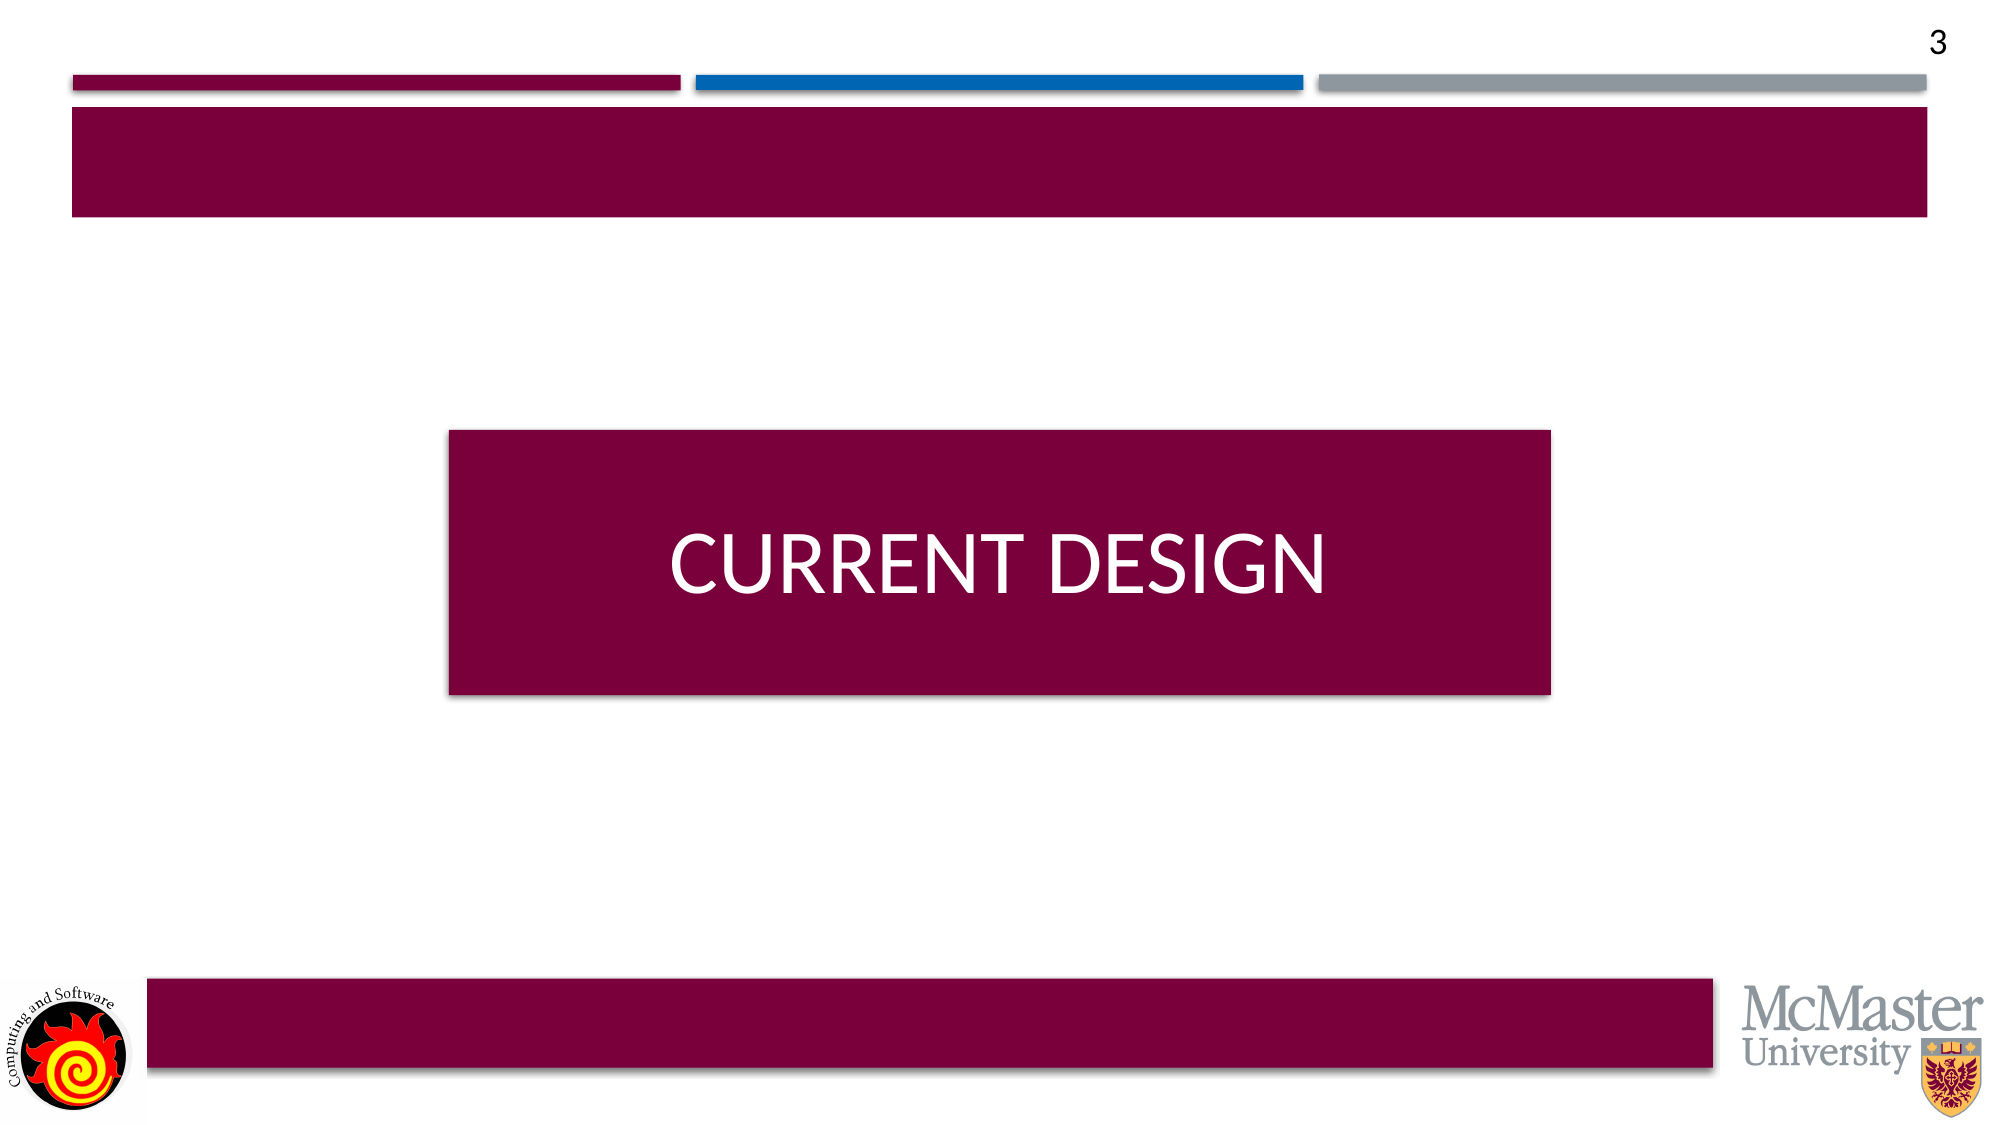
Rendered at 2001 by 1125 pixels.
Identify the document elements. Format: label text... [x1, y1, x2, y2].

picture [1740, 978, 1991, 1125]
title Current Design [563, 505, 1437, 620]
picture [0, 978, 147, 1125]
slide_number 2 [1913, 9, 2000, 70]
